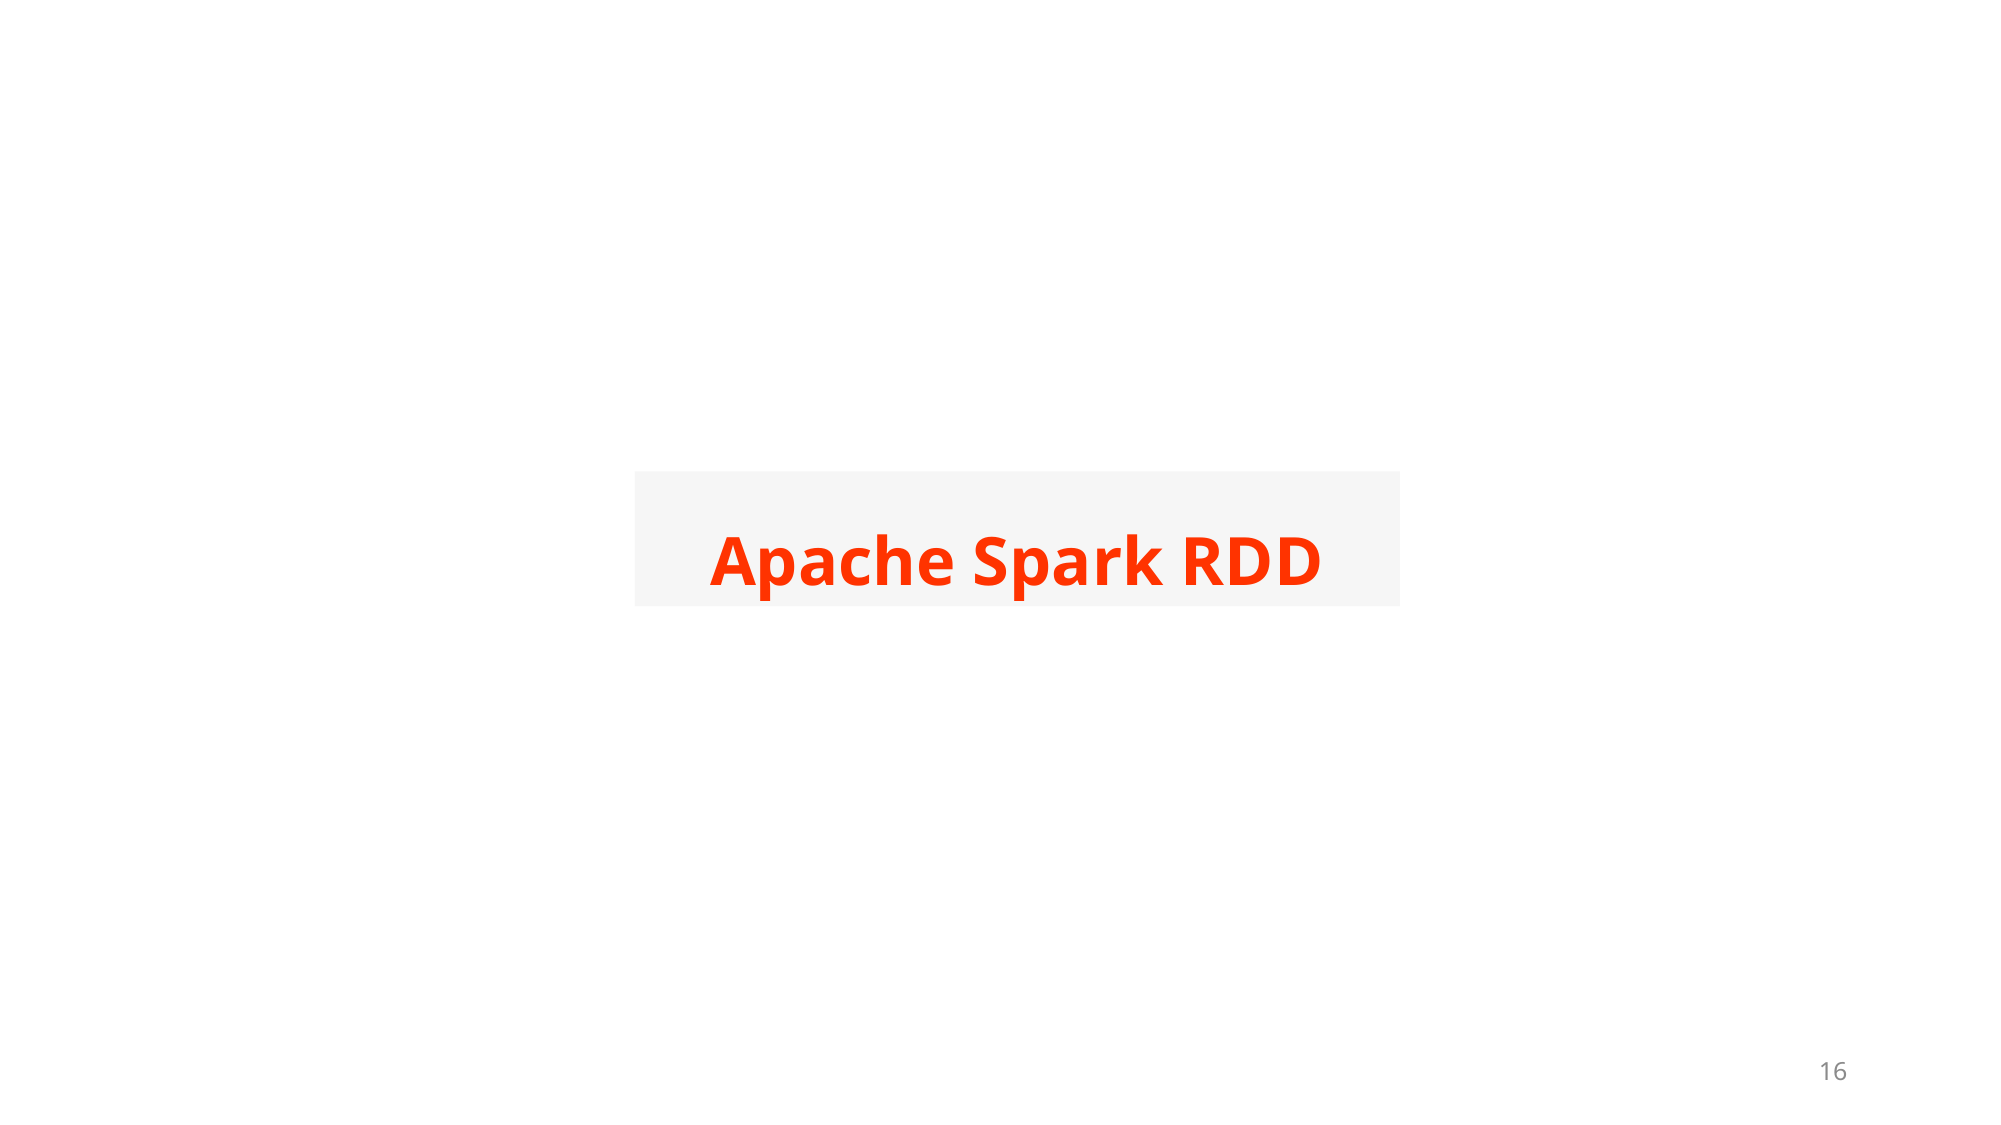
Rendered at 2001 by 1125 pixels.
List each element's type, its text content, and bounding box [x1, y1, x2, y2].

slide_number 16 [1412, 1042, 1863, 1103]
text_box Apache Spark RDD [634, 471, 1400, 607]
